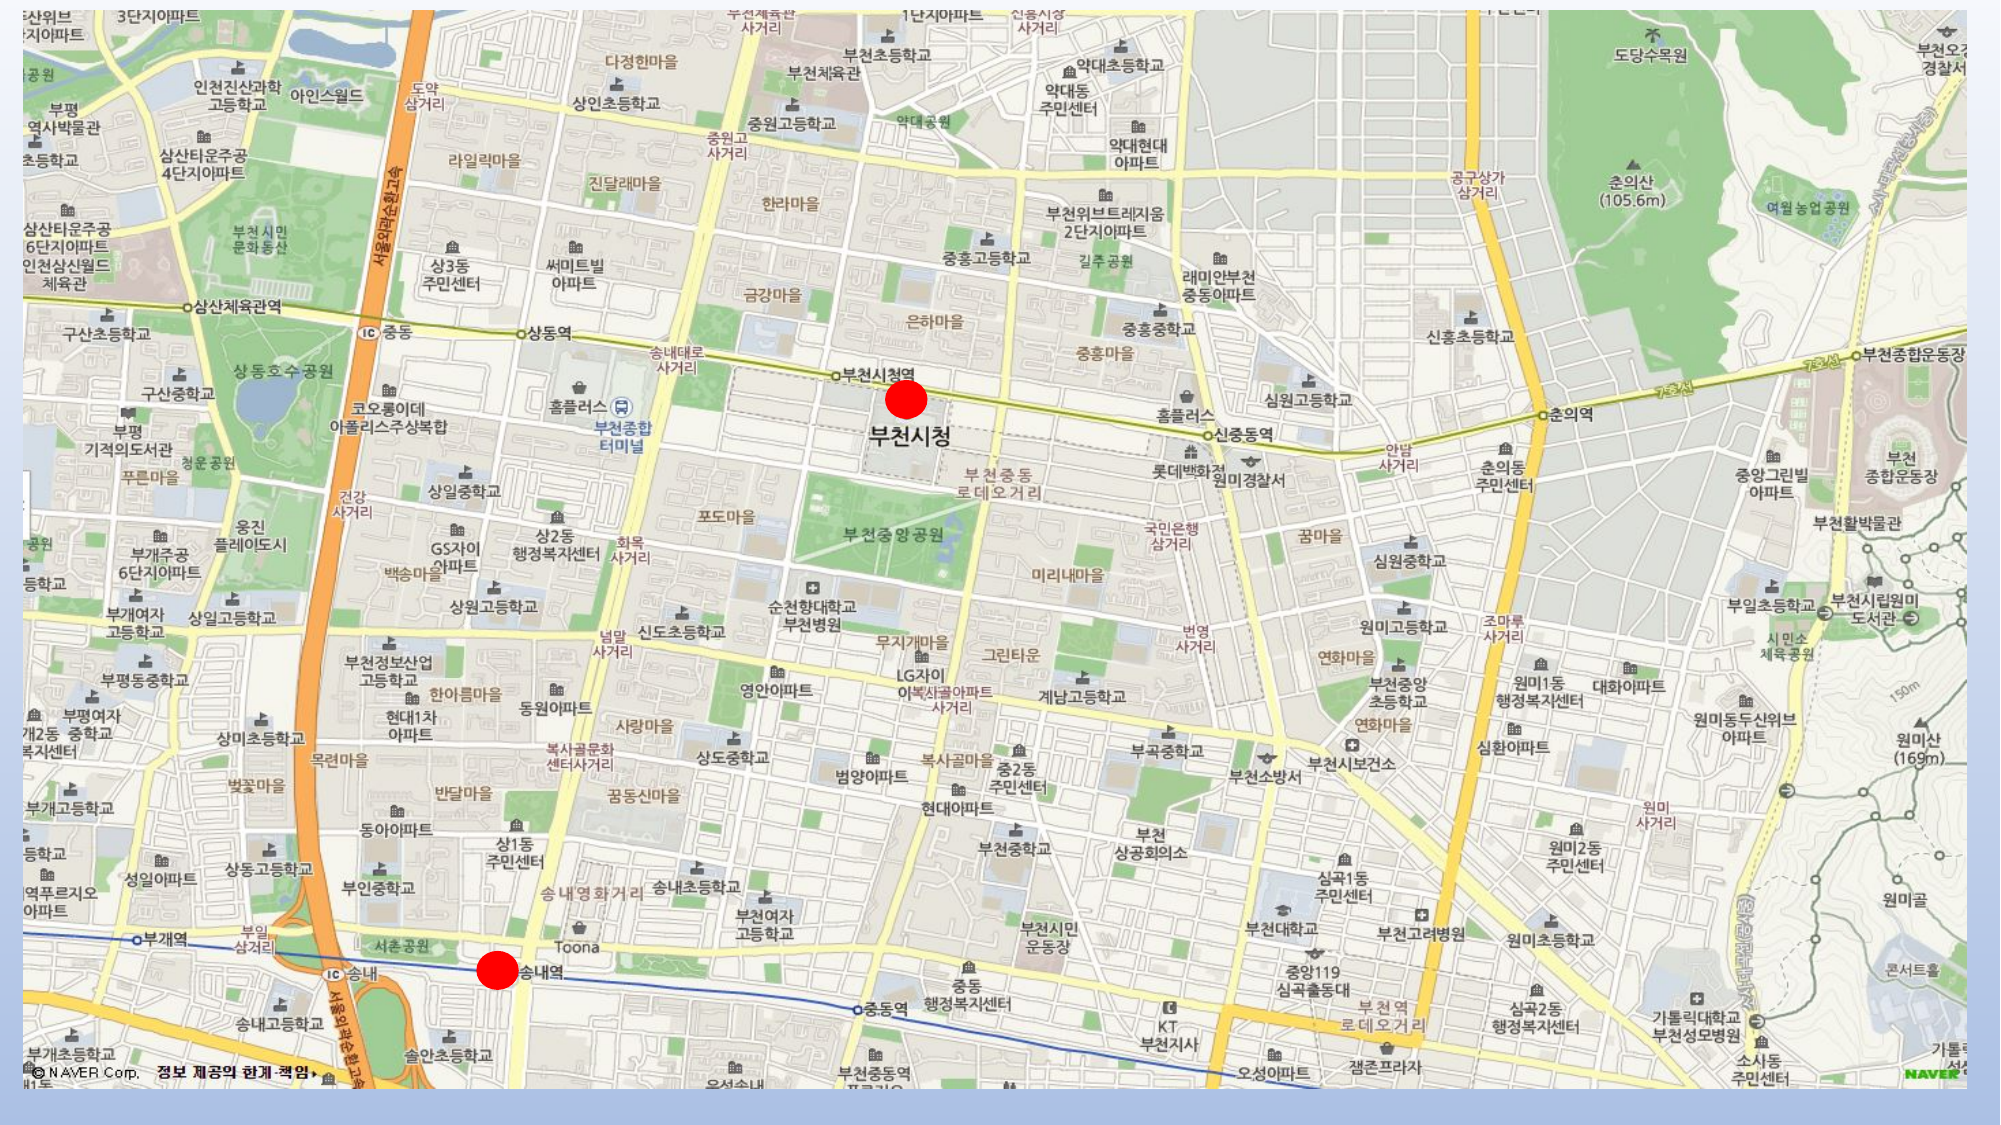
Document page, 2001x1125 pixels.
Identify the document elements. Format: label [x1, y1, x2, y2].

list [23, 10, 1967, 1089]
